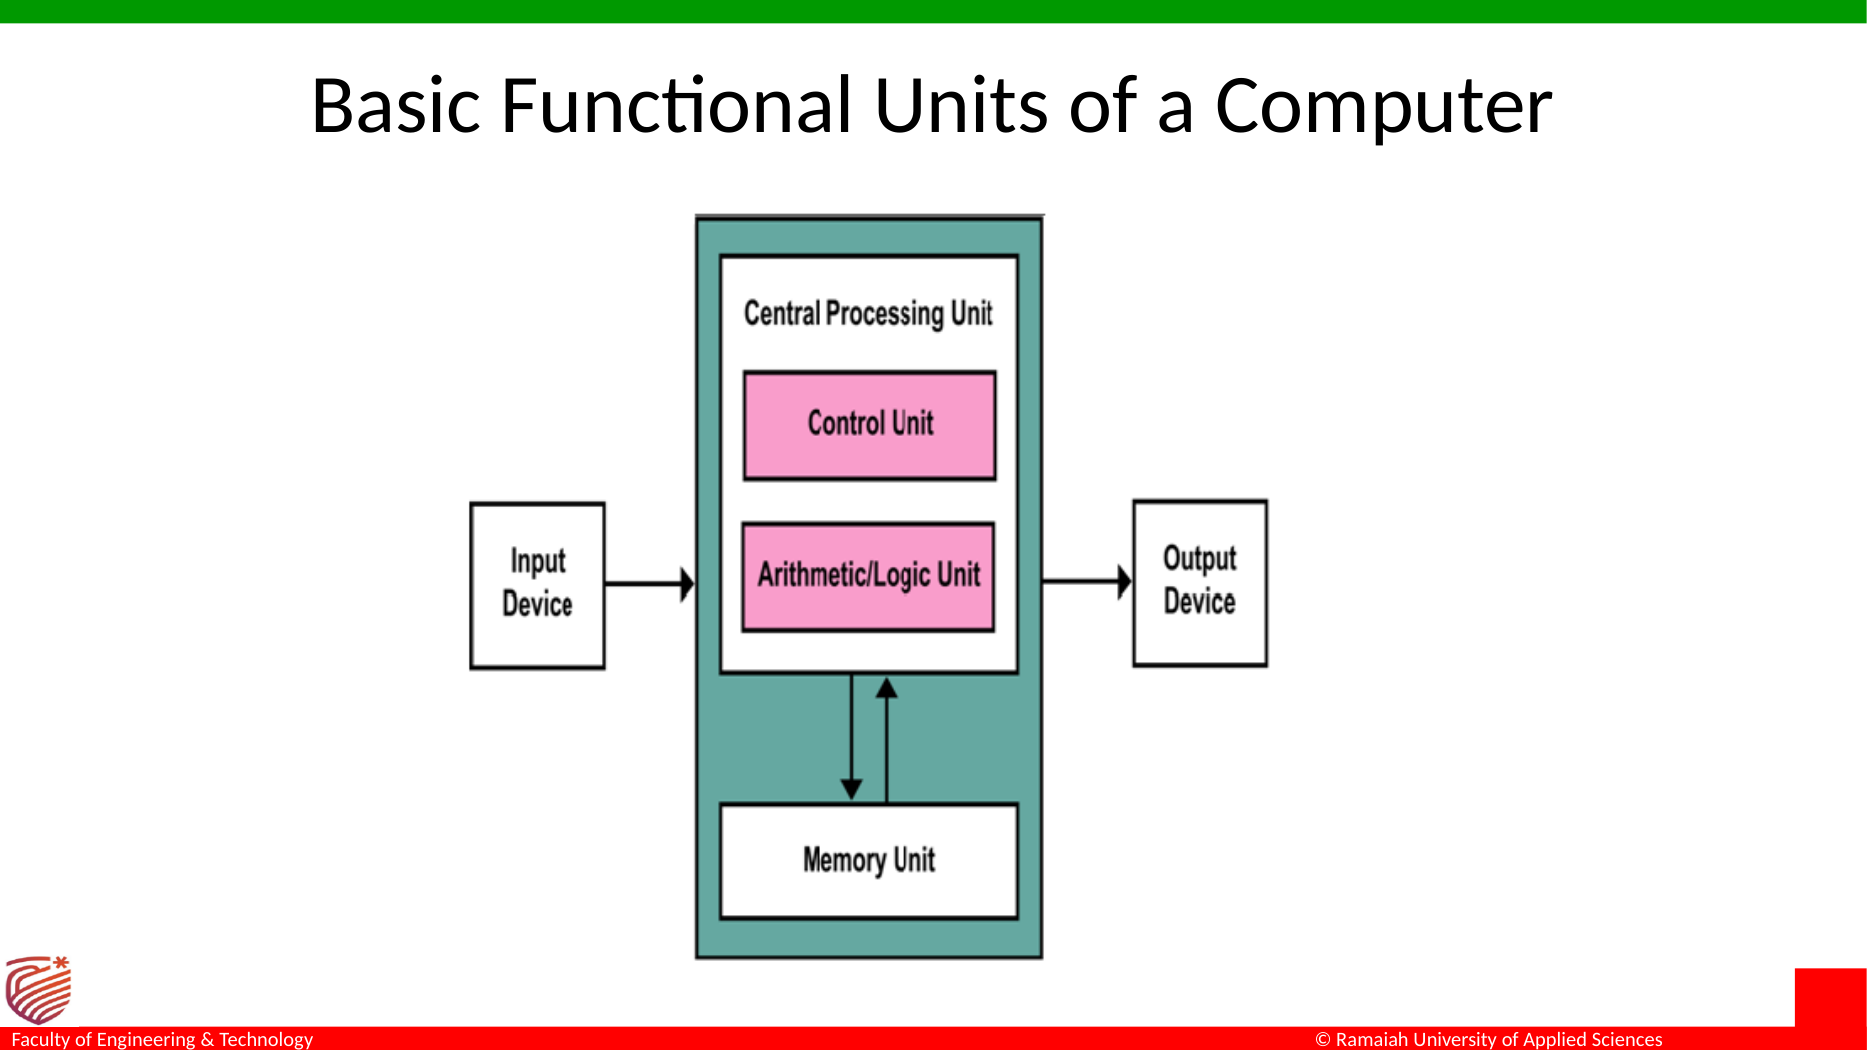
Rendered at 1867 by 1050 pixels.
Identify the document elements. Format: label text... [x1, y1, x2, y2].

picture [441, 209, 1283, 981]
picture [0, 946, 79, 1027]
title Basic Functional Units of a Computer [93, 42, 1774, 217]
